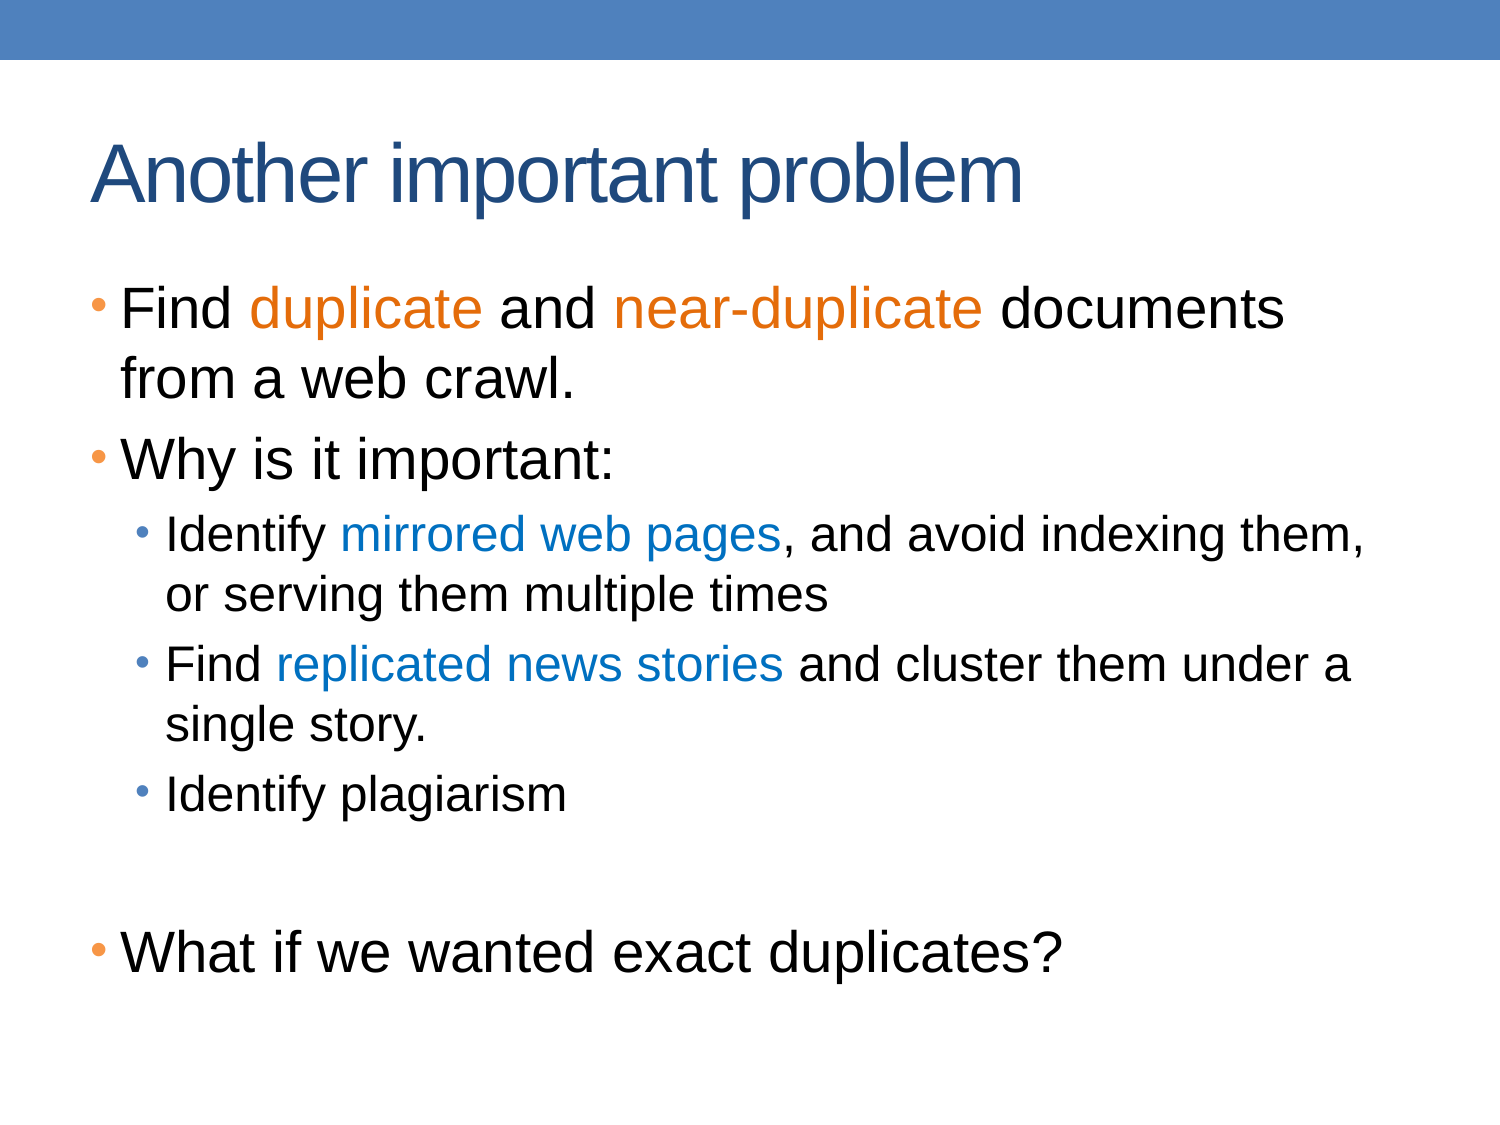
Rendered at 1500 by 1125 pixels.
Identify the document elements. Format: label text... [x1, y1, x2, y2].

title Another important problem [75, 87, 1425, 250]
list Find duplicate and near-duplicate documents from a web crawl. Why is it important: Identify mirrored web pages, and avoid indexing them, or serving them multiple times Find replicated news stories and cluster them under a single story. Identify plagiarism What if we wanted exact duplicates? [75, 262, 1425, 1063]
